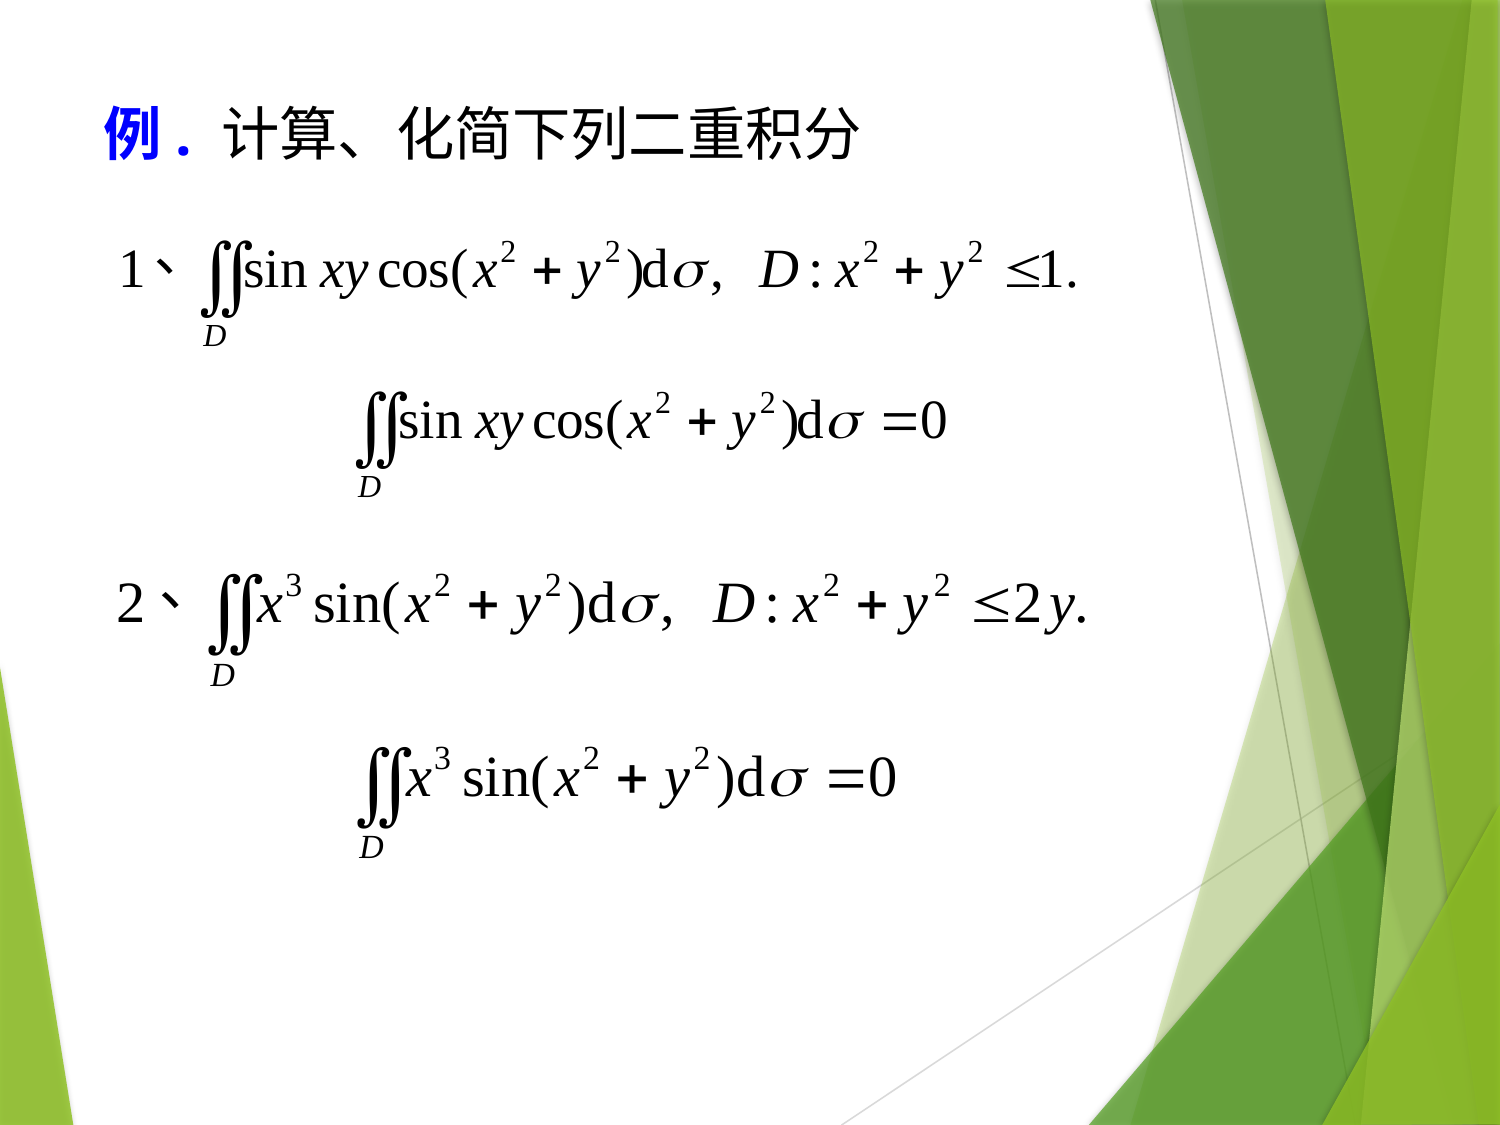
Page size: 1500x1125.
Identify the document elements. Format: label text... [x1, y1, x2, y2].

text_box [338, 727, 909, 870]
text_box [338, 372, 957, 508]
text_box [107, 554, 1098, 697]
text_box 例. 计算、化简下列二重积分 [88, 90, 928, 175]
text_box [507, 102, 555, 173]
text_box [115, 221, 1089, 357]
